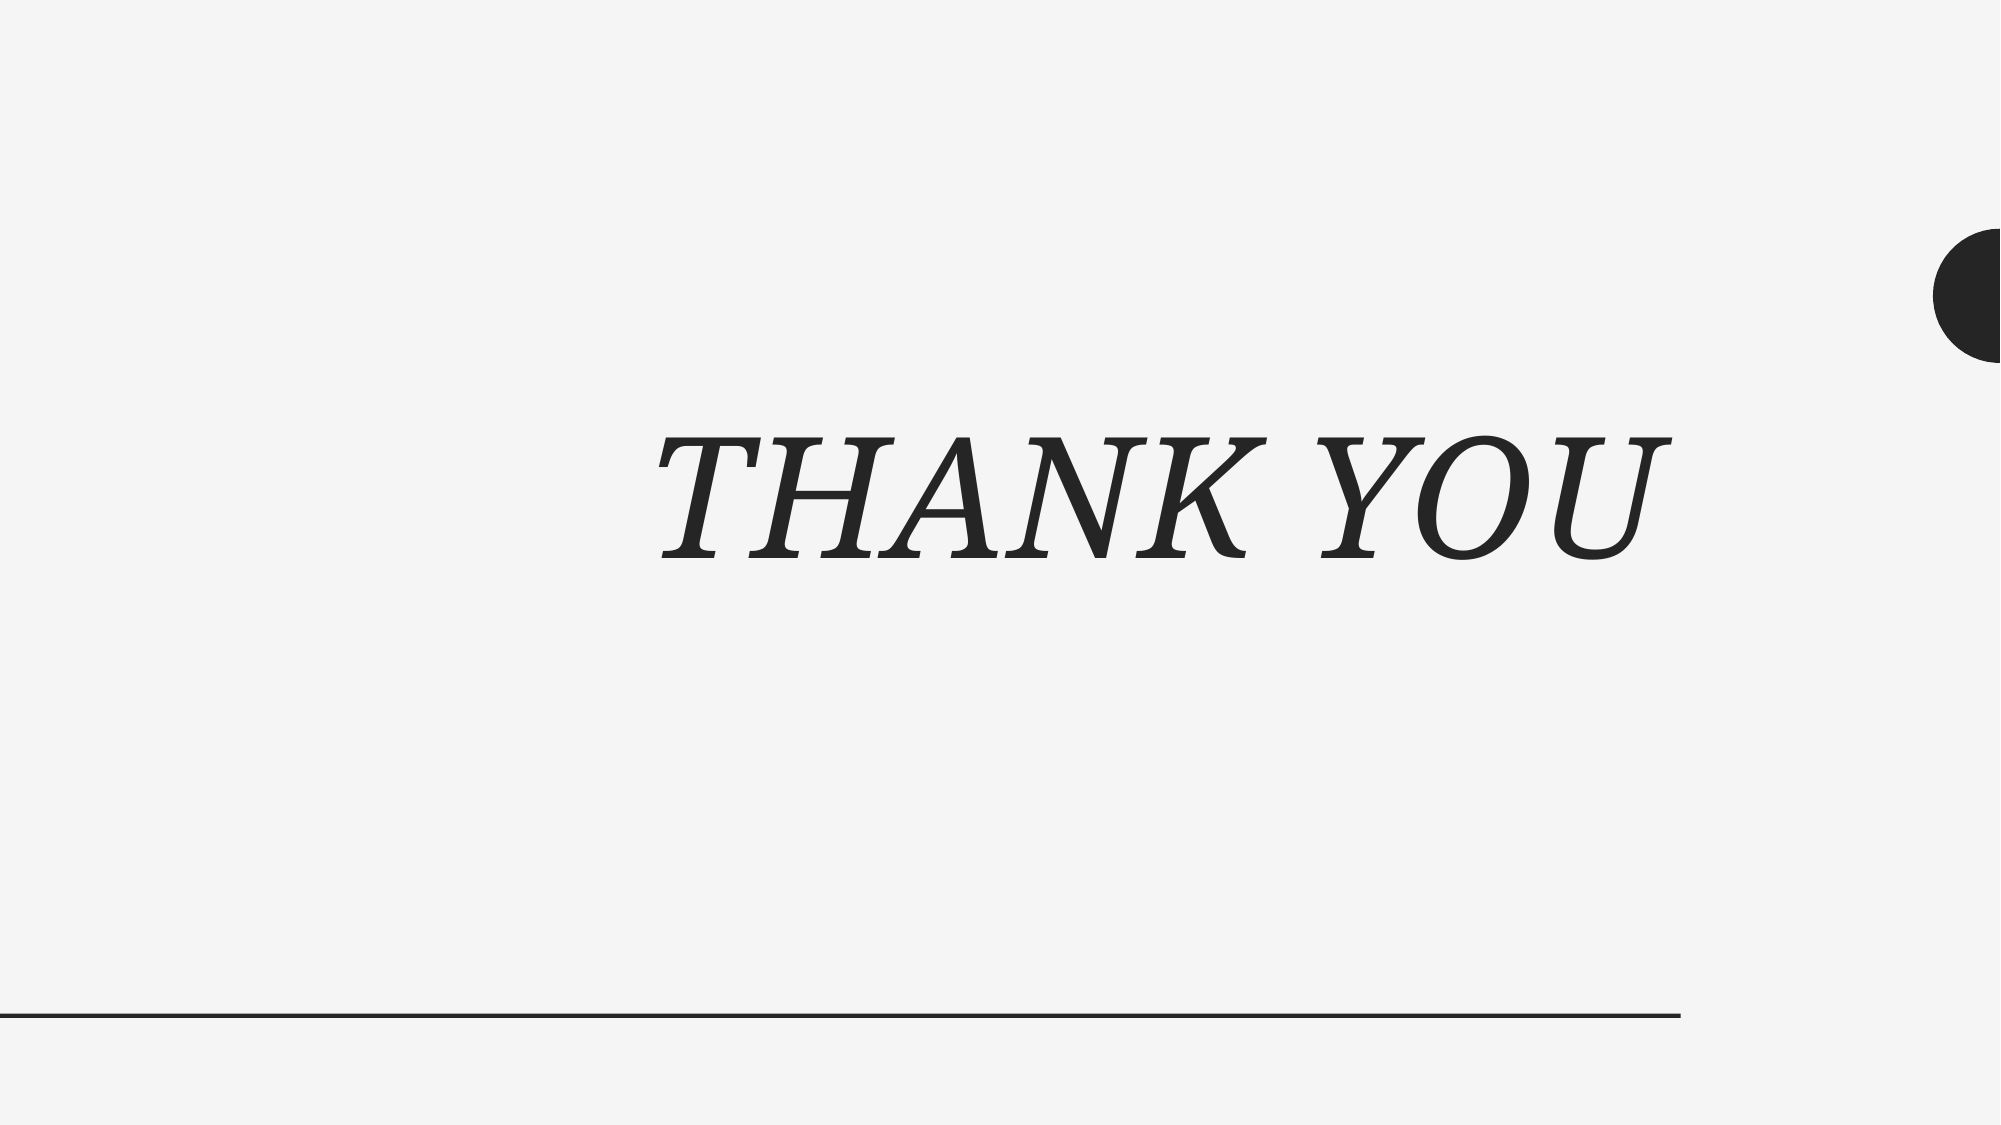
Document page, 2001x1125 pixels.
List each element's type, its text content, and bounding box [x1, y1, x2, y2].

title THANK YOU [644, 387, 1668, 593]
